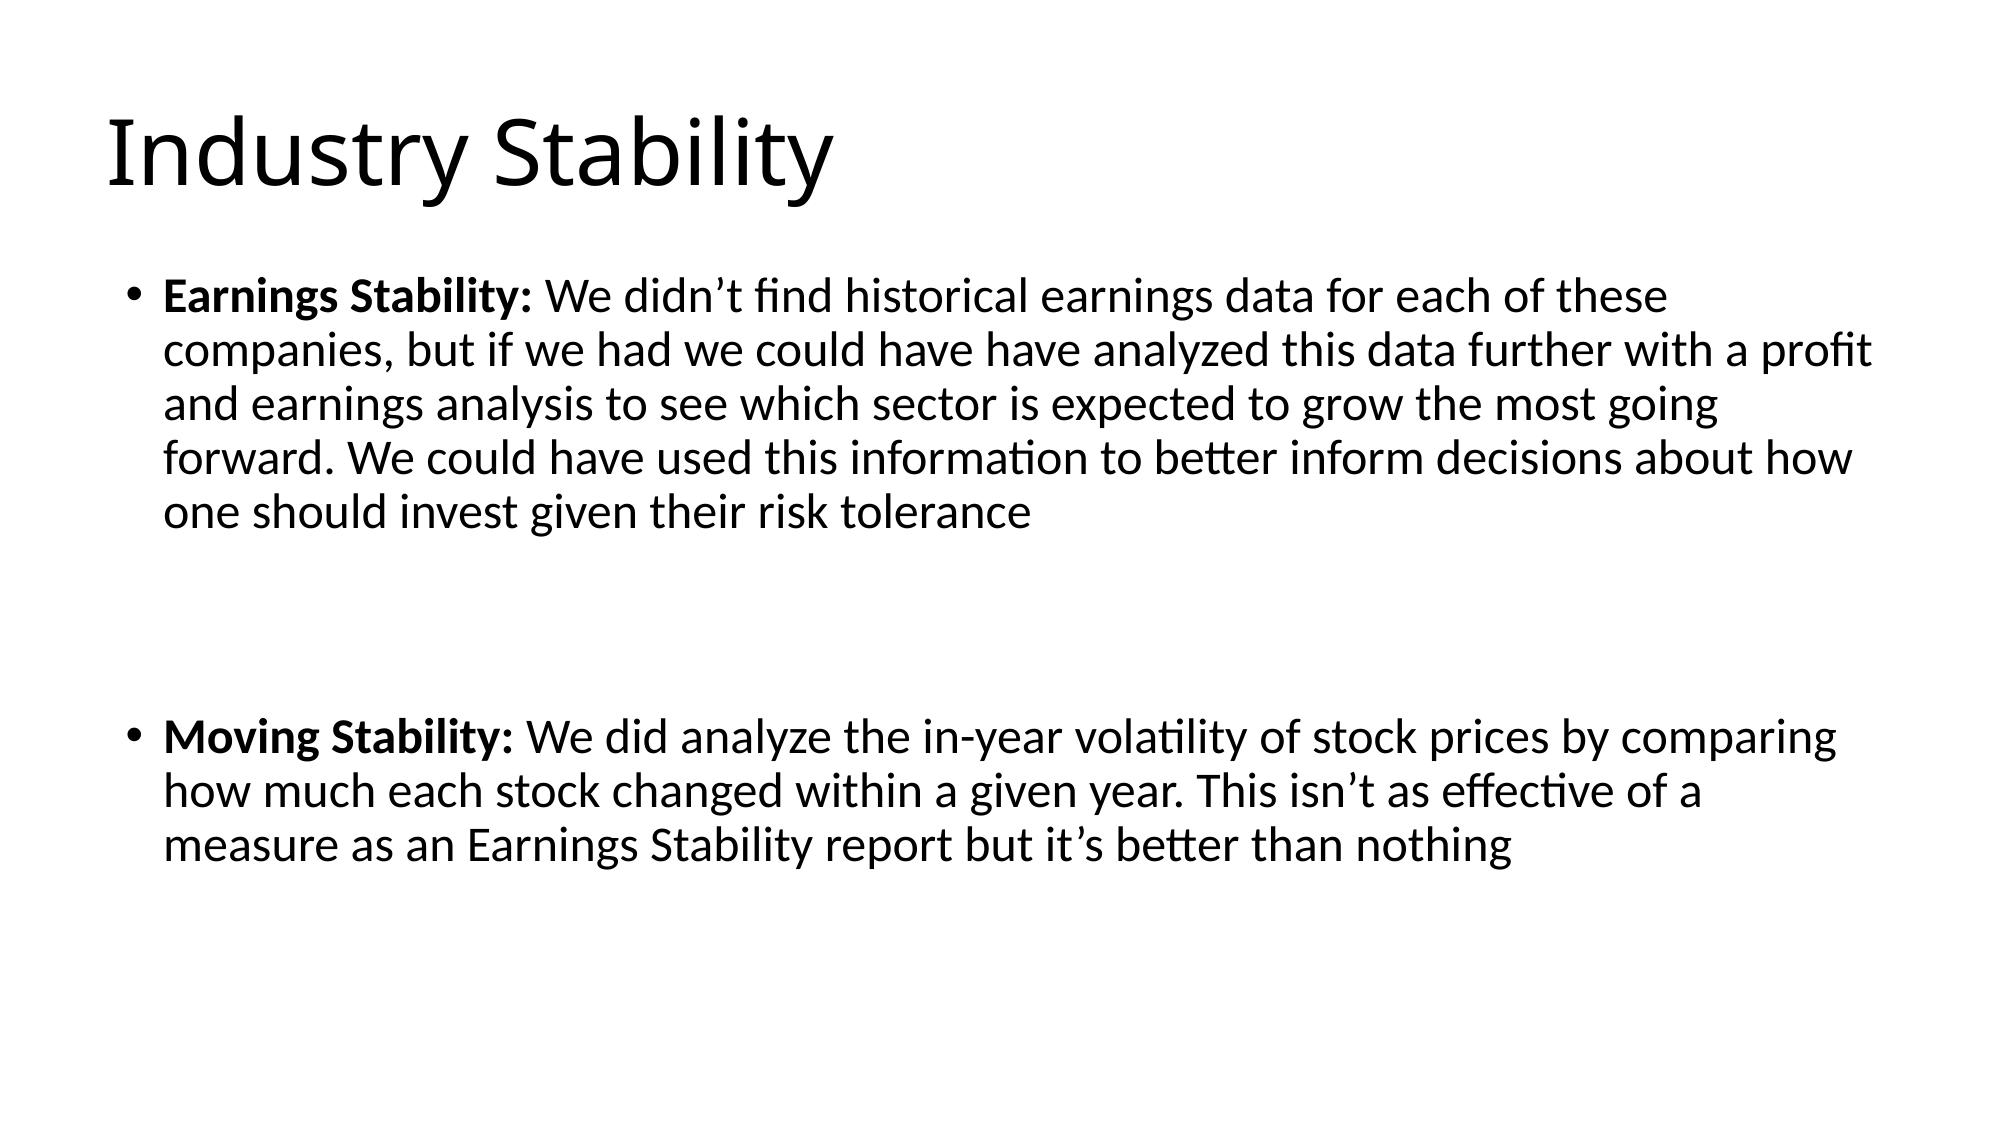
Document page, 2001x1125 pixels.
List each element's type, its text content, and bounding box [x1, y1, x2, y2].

list Earnings Stability: We didn’t find historical earnings data for each of these companies, but if we had we could have have analyzed this data further with a profit and earnings analysis to see which sector is expected to grow the most going forward. We could have used this information to better inform decisions about how one should invest given their risk tolerance Moving Stability: We did analyze the in-year volatility of stock prices by comparing how much each stock changed within a given year. This isn’t as effective of a measure as an Earnings Stability report but it’s better than nothing [110, 262, 1890, 1066]
title Industry Stability [91, 47, 1817, 265]
